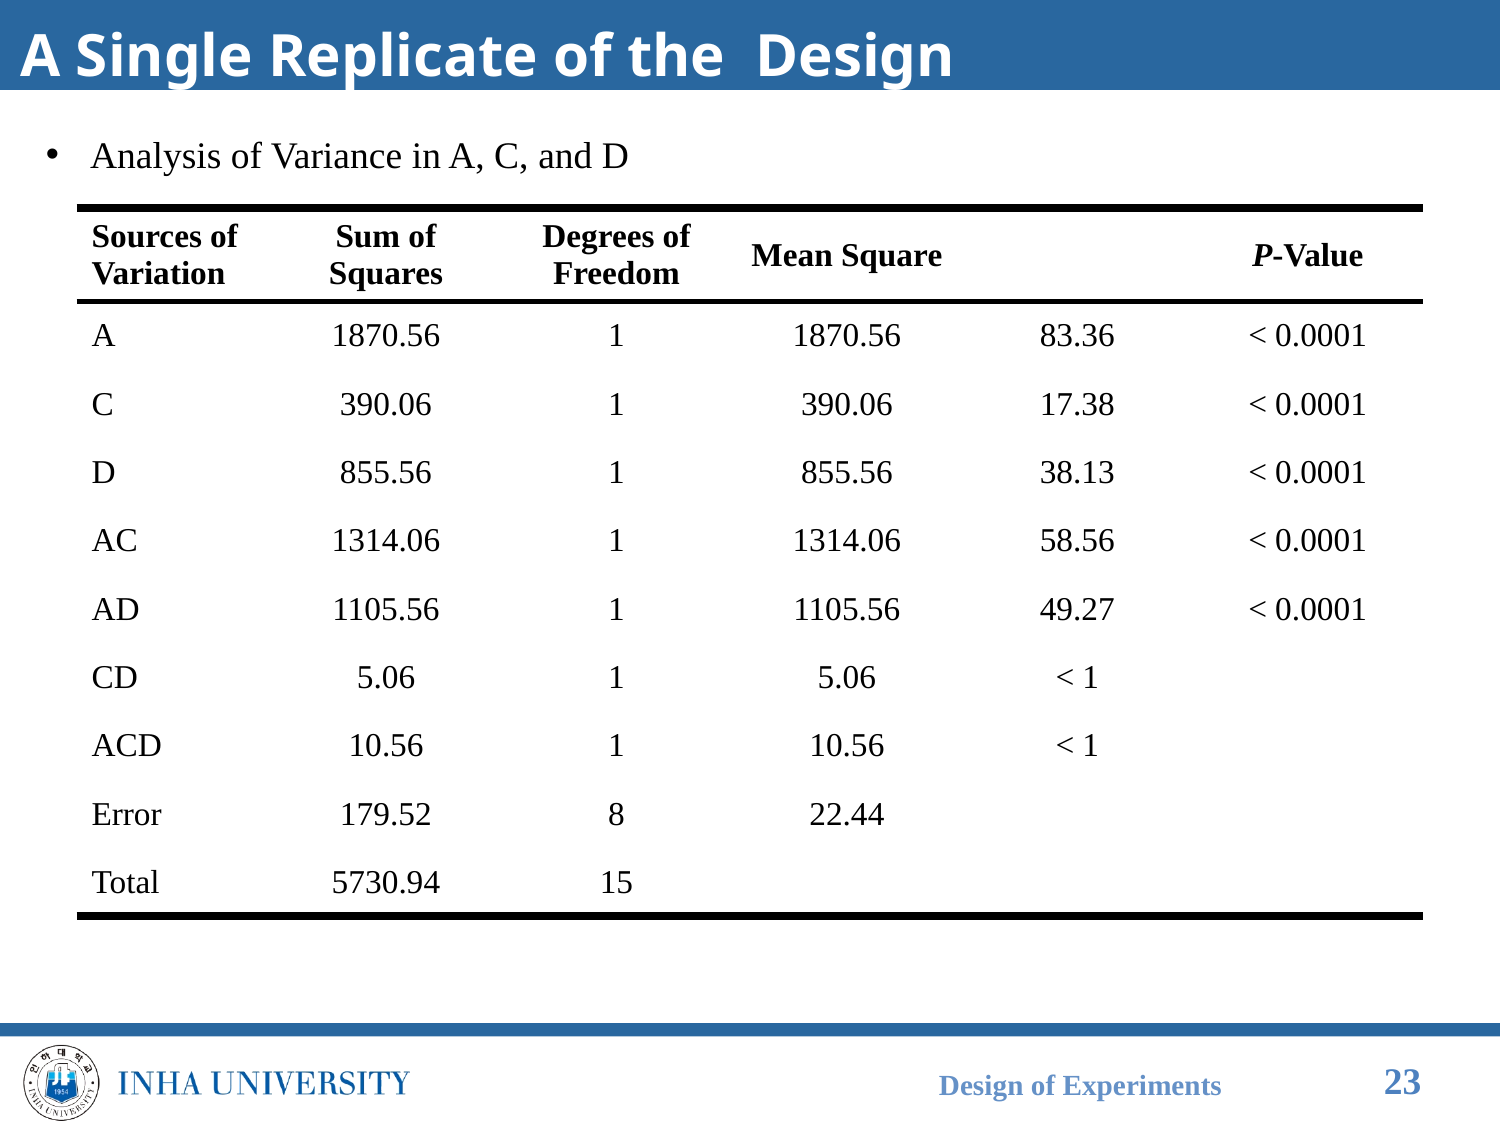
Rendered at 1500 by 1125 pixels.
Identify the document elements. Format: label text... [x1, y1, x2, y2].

picture [9, 1037, 423, 1125]
text_box Design of Experiments [891, 1058, 1270, 1106]
text_box Analysis of Variance in A, C, and D [1, 113, 1500, 1024]
